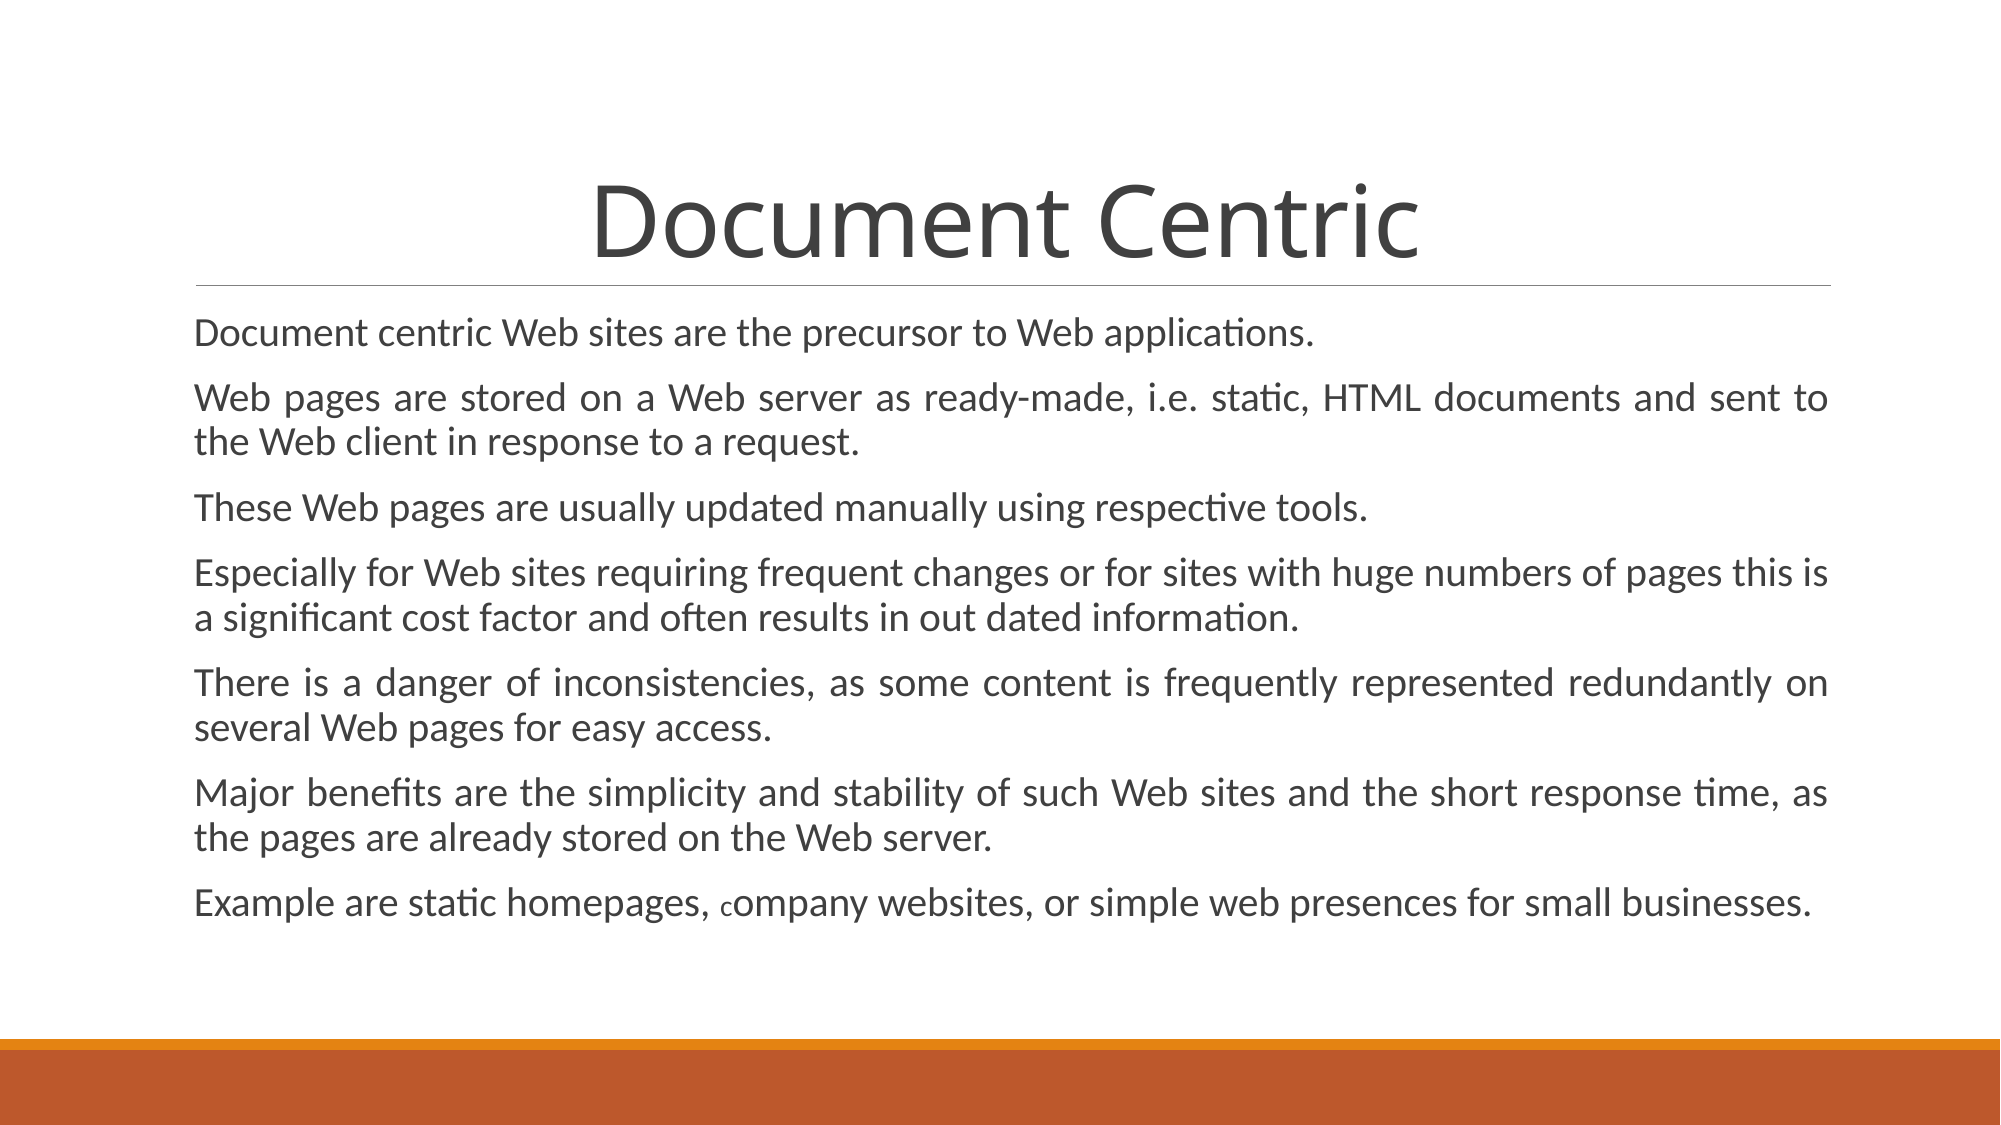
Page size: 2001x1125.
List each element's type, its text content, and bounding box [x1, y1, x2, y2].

title Document Centric [180, 47, 1830, 285]
list Document centric Web sites are the precursor to Web applications. Web pages are stored on a Web server as ready-made, i.e. static, HTML documents and sent to the Web client in response to a request. These Web pages are usually updated manually using respective tools. Especially for Web sites requiring frequent changes or for sites with huge numbers of pages this is a significant cost factor and often results in out dated information. There is a danger of inconsistencies, as some content is frequently represented redundantly on several Web pages for easy access. Major benefits are the simplicity and stability of such Web sites and the short response time, as the pages are already stored on the Web server. Example are static homepages, company websites, or simple web presences for small businesses. [180, 302, 1830, 963]
